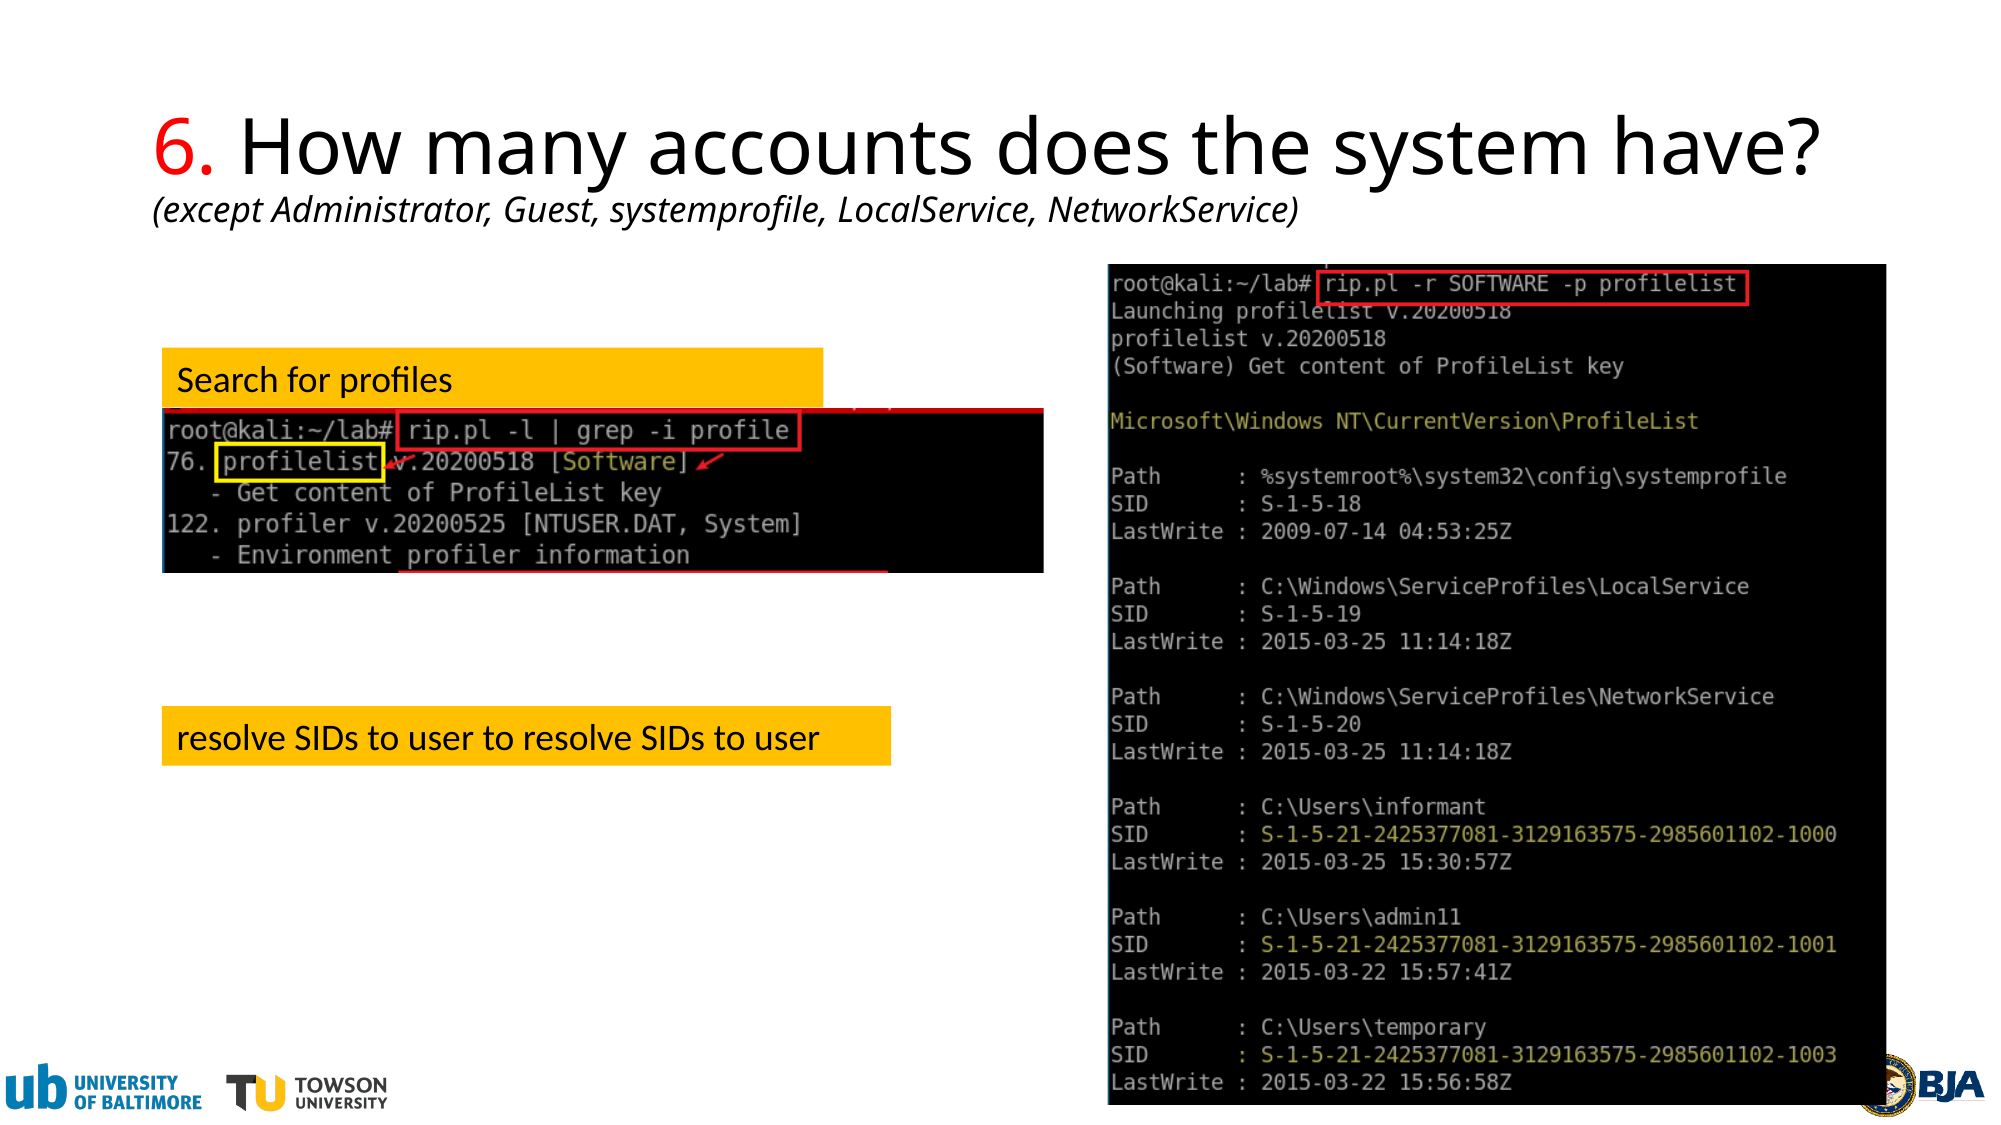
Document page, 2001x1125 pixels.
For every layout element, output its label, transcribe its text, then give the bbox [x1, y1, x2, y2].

picture [1107, 264, 1986, 1117]
text_box resolve SIDs to user to resolve SIDs to user [161, 706, 892, 766]
title 6. How many accounts does the system have? (except Administrator, Guest, systemprofile, LocalService, NetworkService) [137, 59, 1863, 278]
picture [162, 408, 1044, 573]
picture [0, 1031, 407, 1125]
text_box Search for profiles [162, 347, 824, 408]
